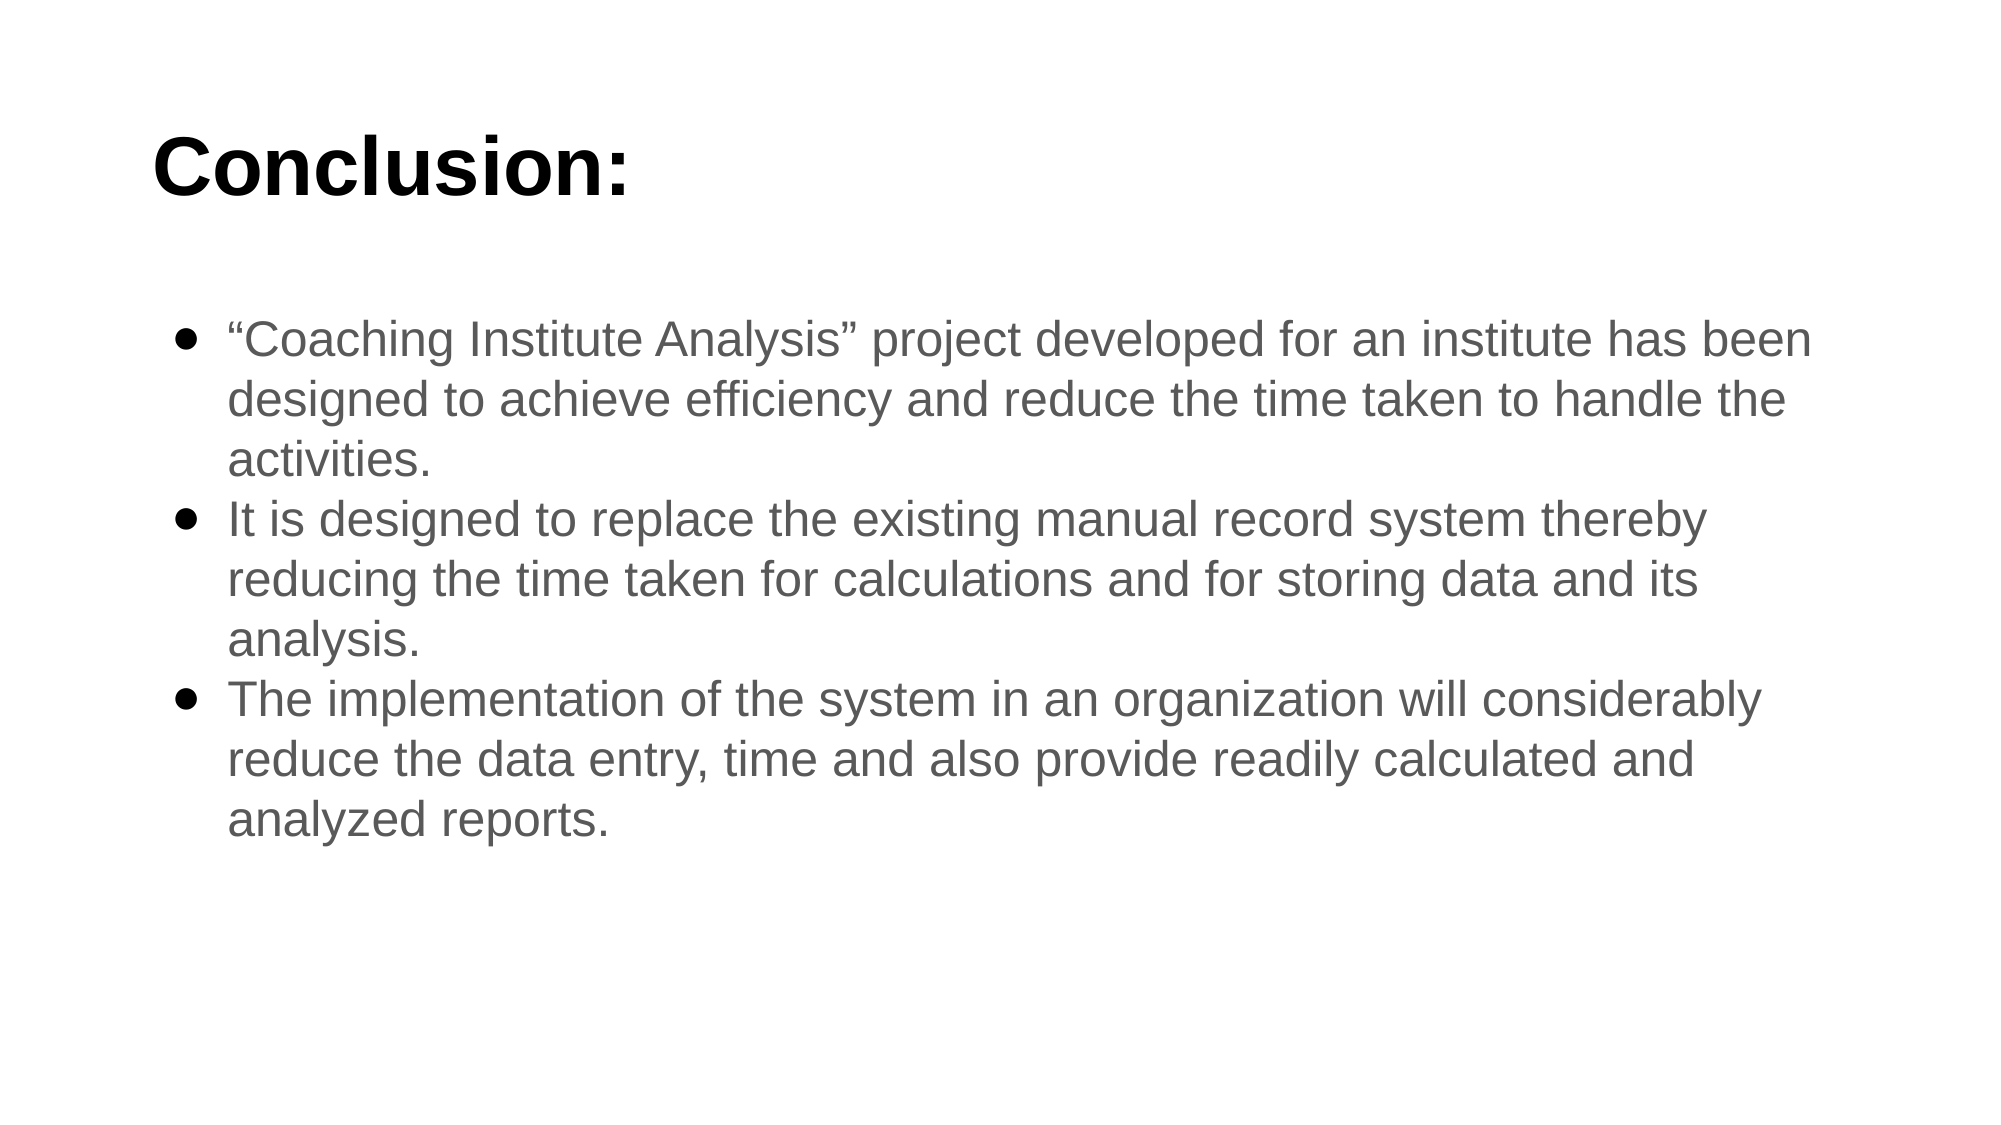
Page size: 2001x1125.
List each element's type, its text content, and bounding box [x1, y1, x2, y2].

text_box “Coaching Institute Analysis” project developed for an institute has been designed to achieve efficiency and reduce the time taken to handle the activities. It is designed to replace the existing manual record system thereby reducing the time taken for calculations and for storing data and its analysis. The implementation of the system in an organization will considerably reduce the data entry, time and also provide readily calculated and analyzed reports. [137, 299, 1863, 1014]
text_box Conclusion: [137, 59, 1863, 278]
